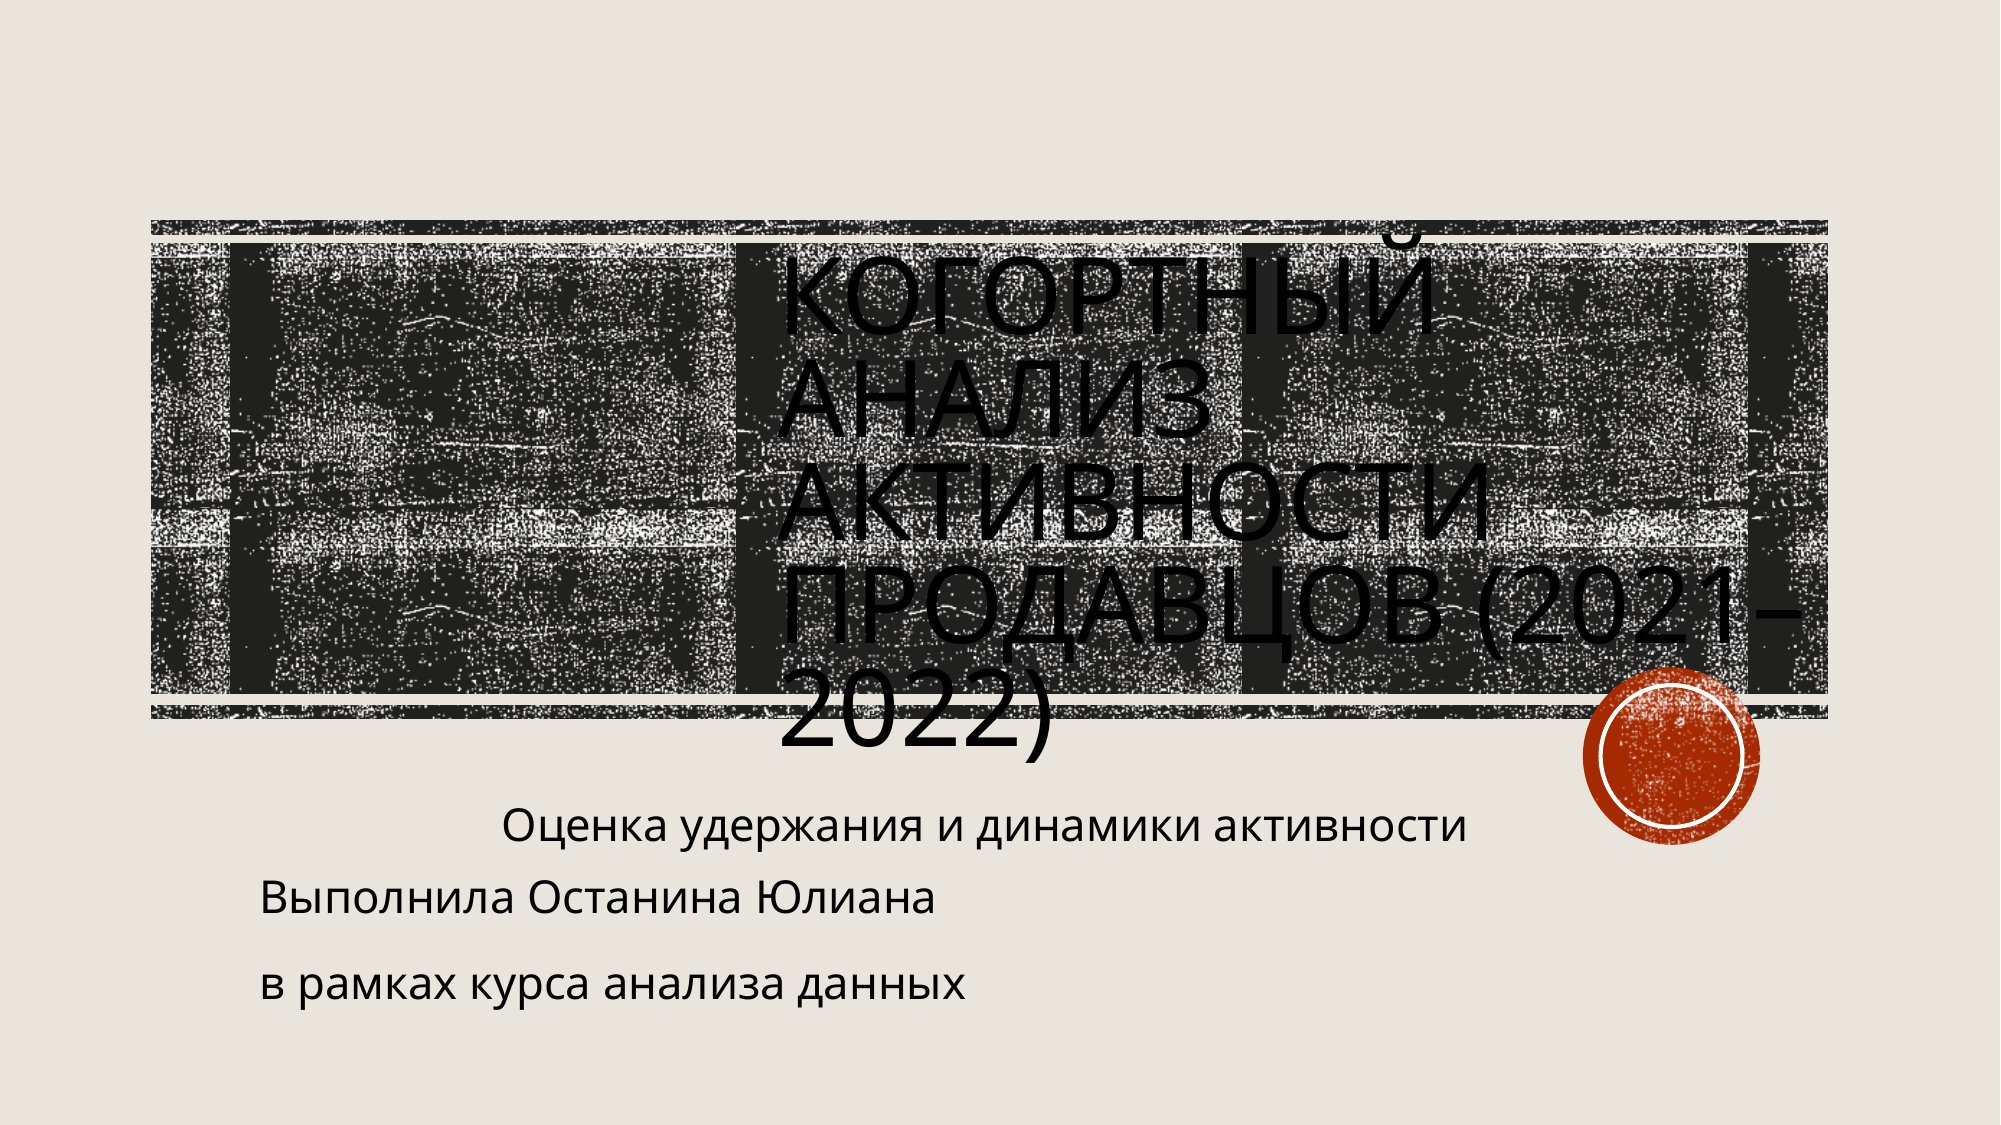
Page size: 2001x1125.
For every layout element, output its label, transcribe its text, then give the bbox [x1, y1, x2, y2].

title Когортный анализ активности продавцов (2021–2022) [762, 242, 1875, 777]
subtitle Оценка удержания и динамики активности Выполнила Останина Юлиана в рамках курса анализа данных [96, 788, 1875, 1067]
